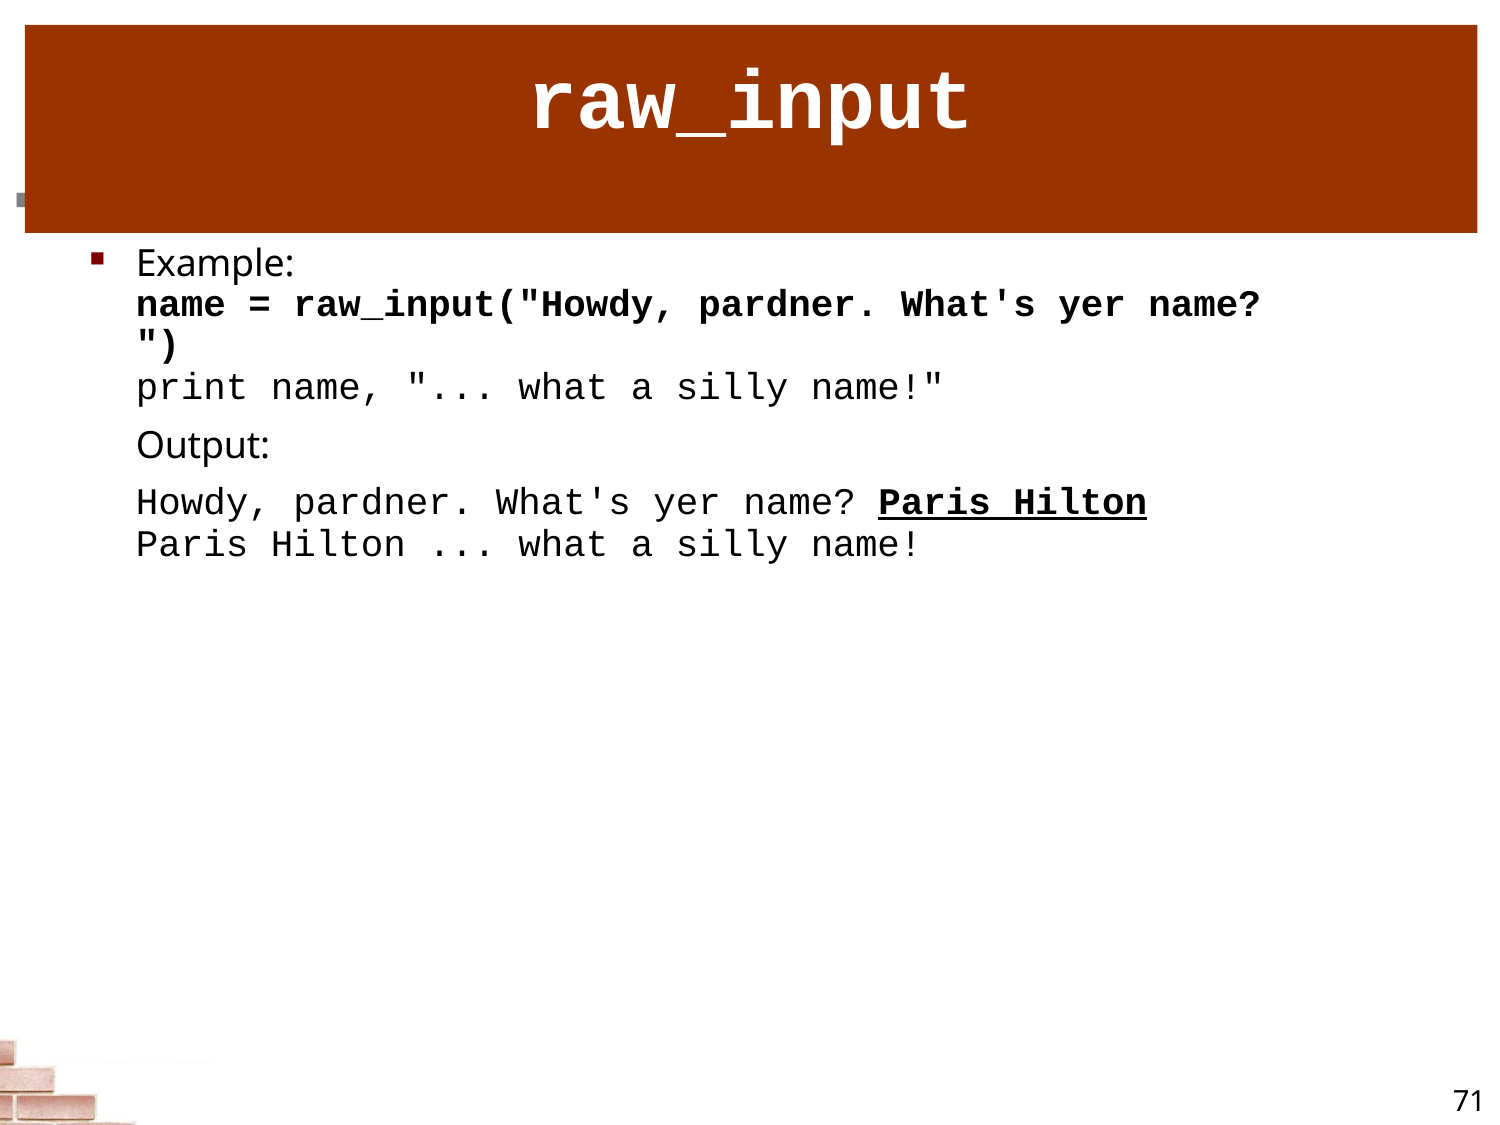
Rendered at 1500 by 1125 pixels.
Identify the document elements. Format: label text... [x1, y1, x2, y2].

slide_number 68 [1446, 1080, 1494, 1125]
text_box raw_input : Reads a string of text from user input. Example: name = raw_input("Howdy, pardner. What's yer name? ") print name, "... what a silly name!" Output: Howdy, pardner. What's yer name? Paris Hilton Paris Hilton ... what a silly name! [12, 162, 1325, 565]
title raw_input [24, 24, 1478, 233]
picture [0, 1036, 213, 1125]
